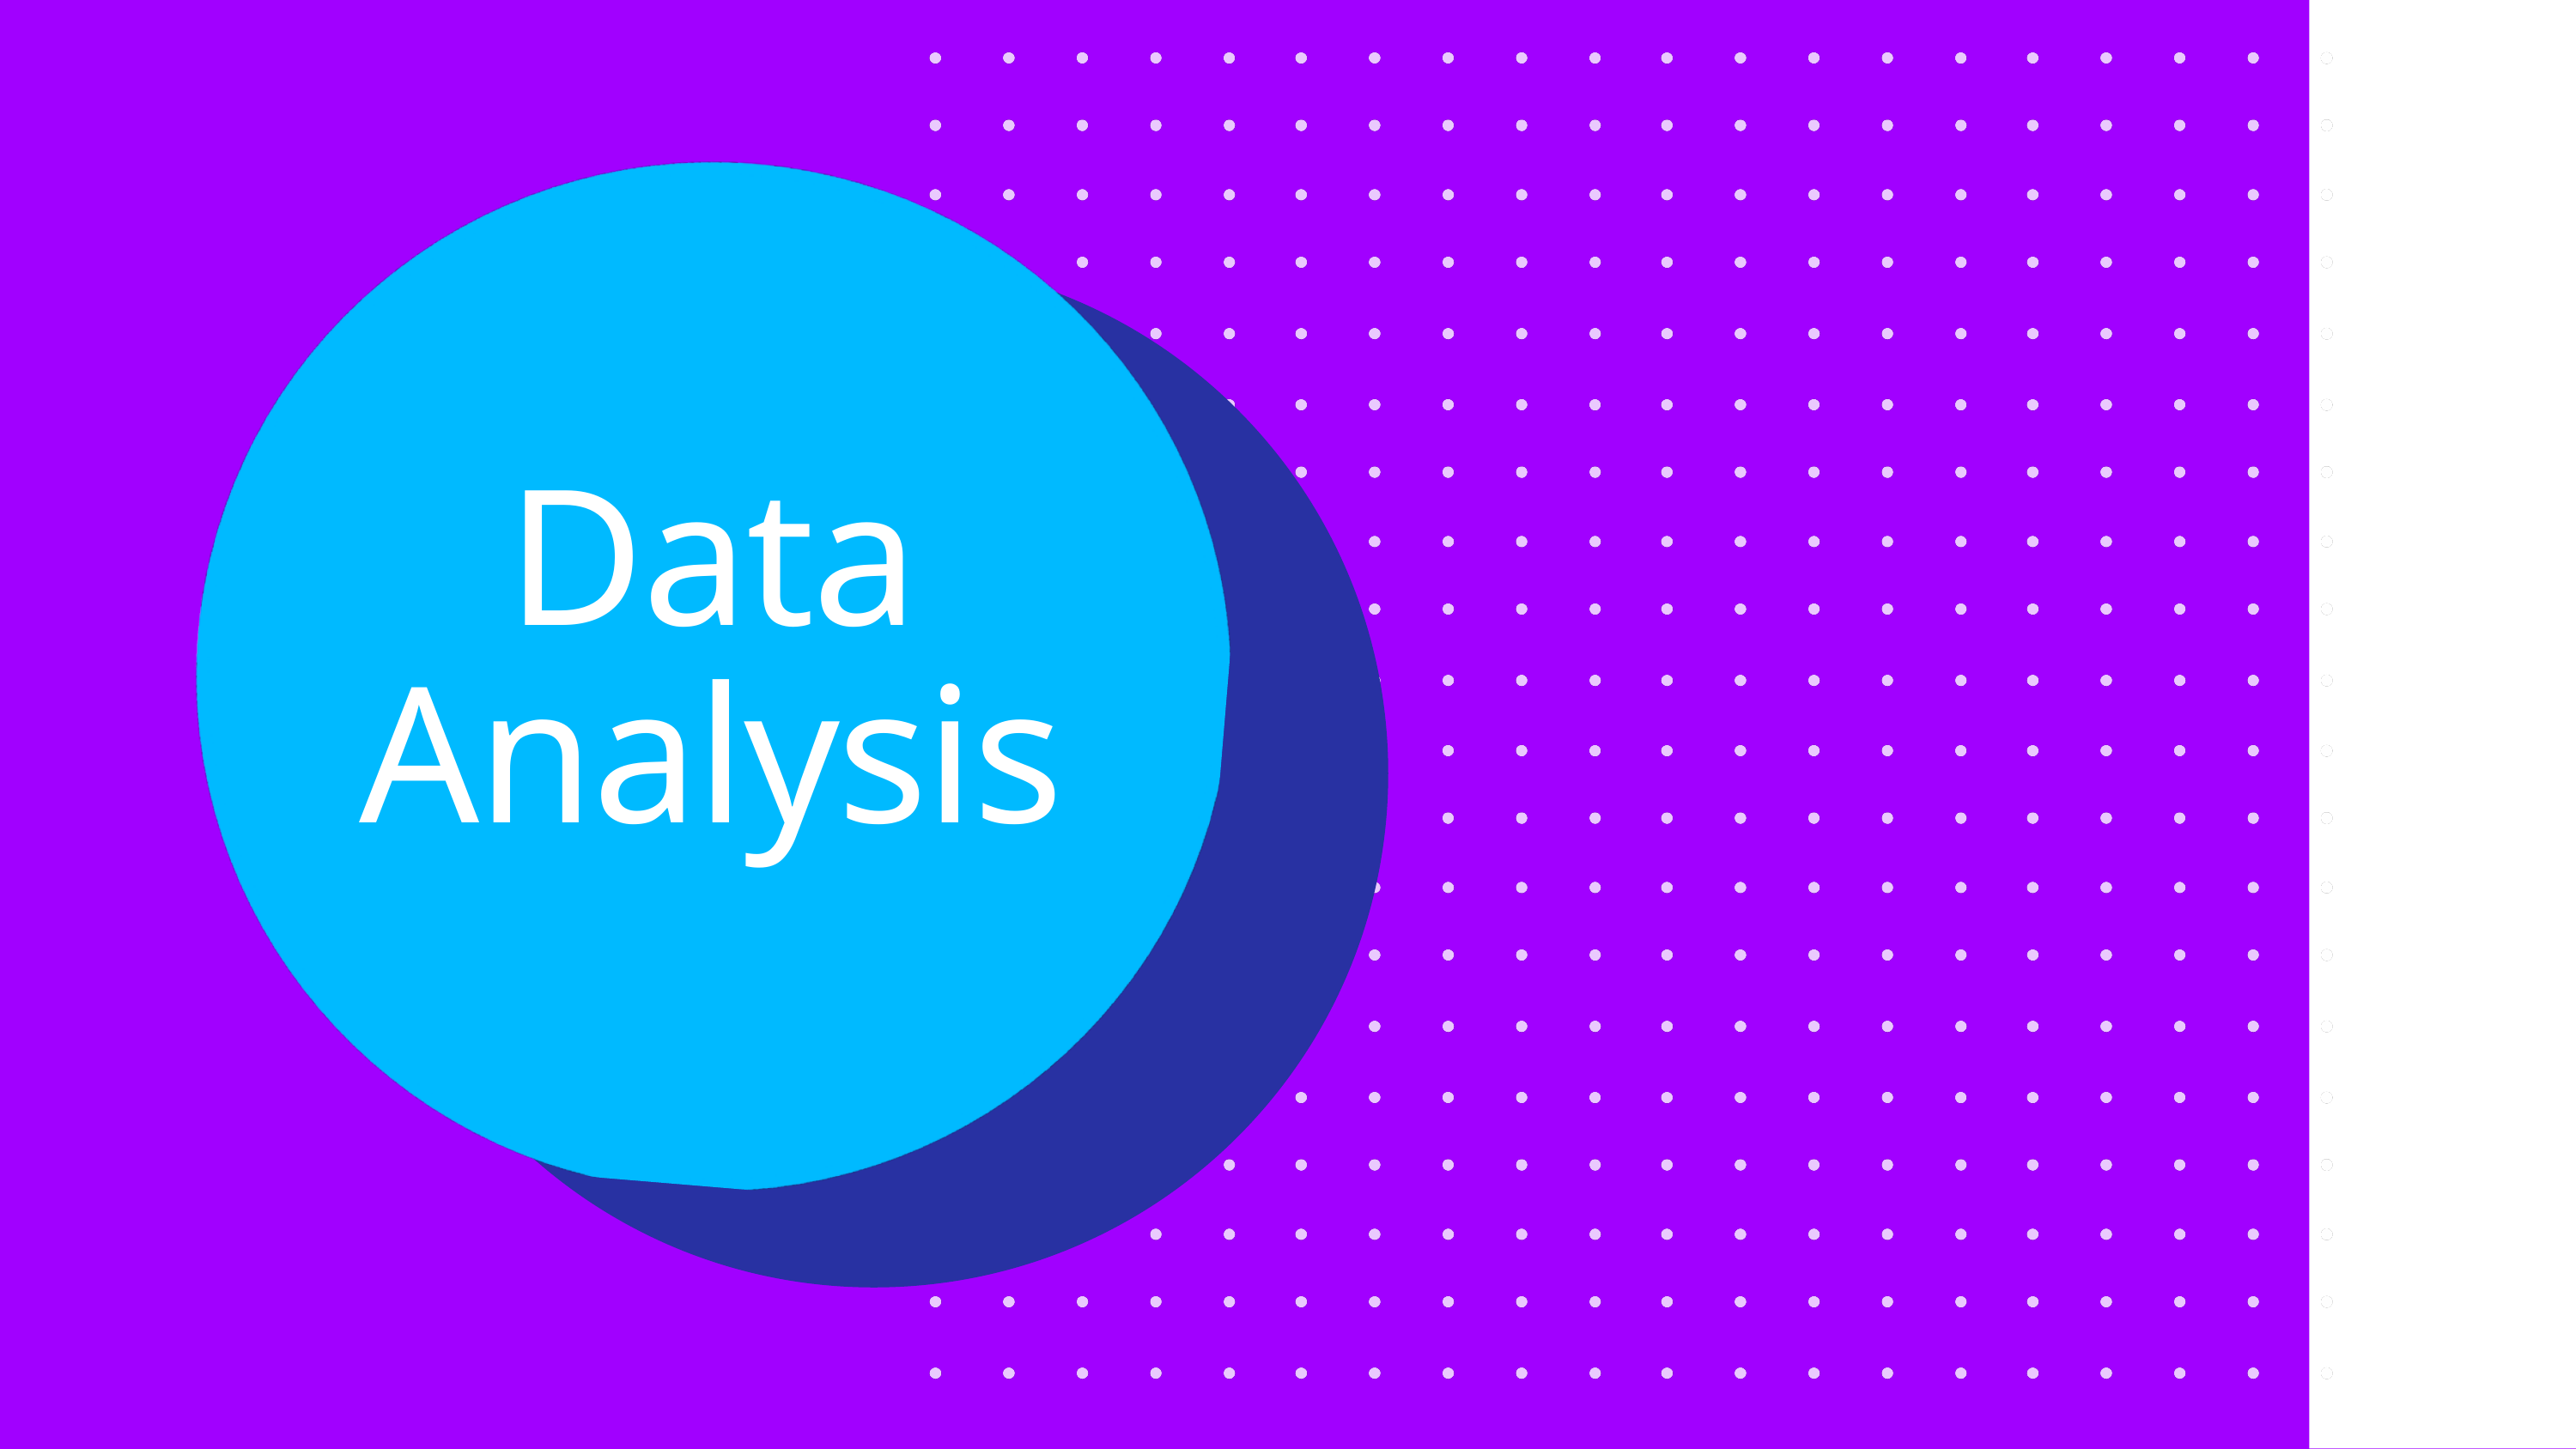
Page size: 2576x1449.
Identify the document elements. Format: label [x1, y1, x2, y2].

text_box [2309, 0, 2576, 1449]
text_box [921, 47, 2337, 1383]
text_box [155, 115, 1388, 1288]
